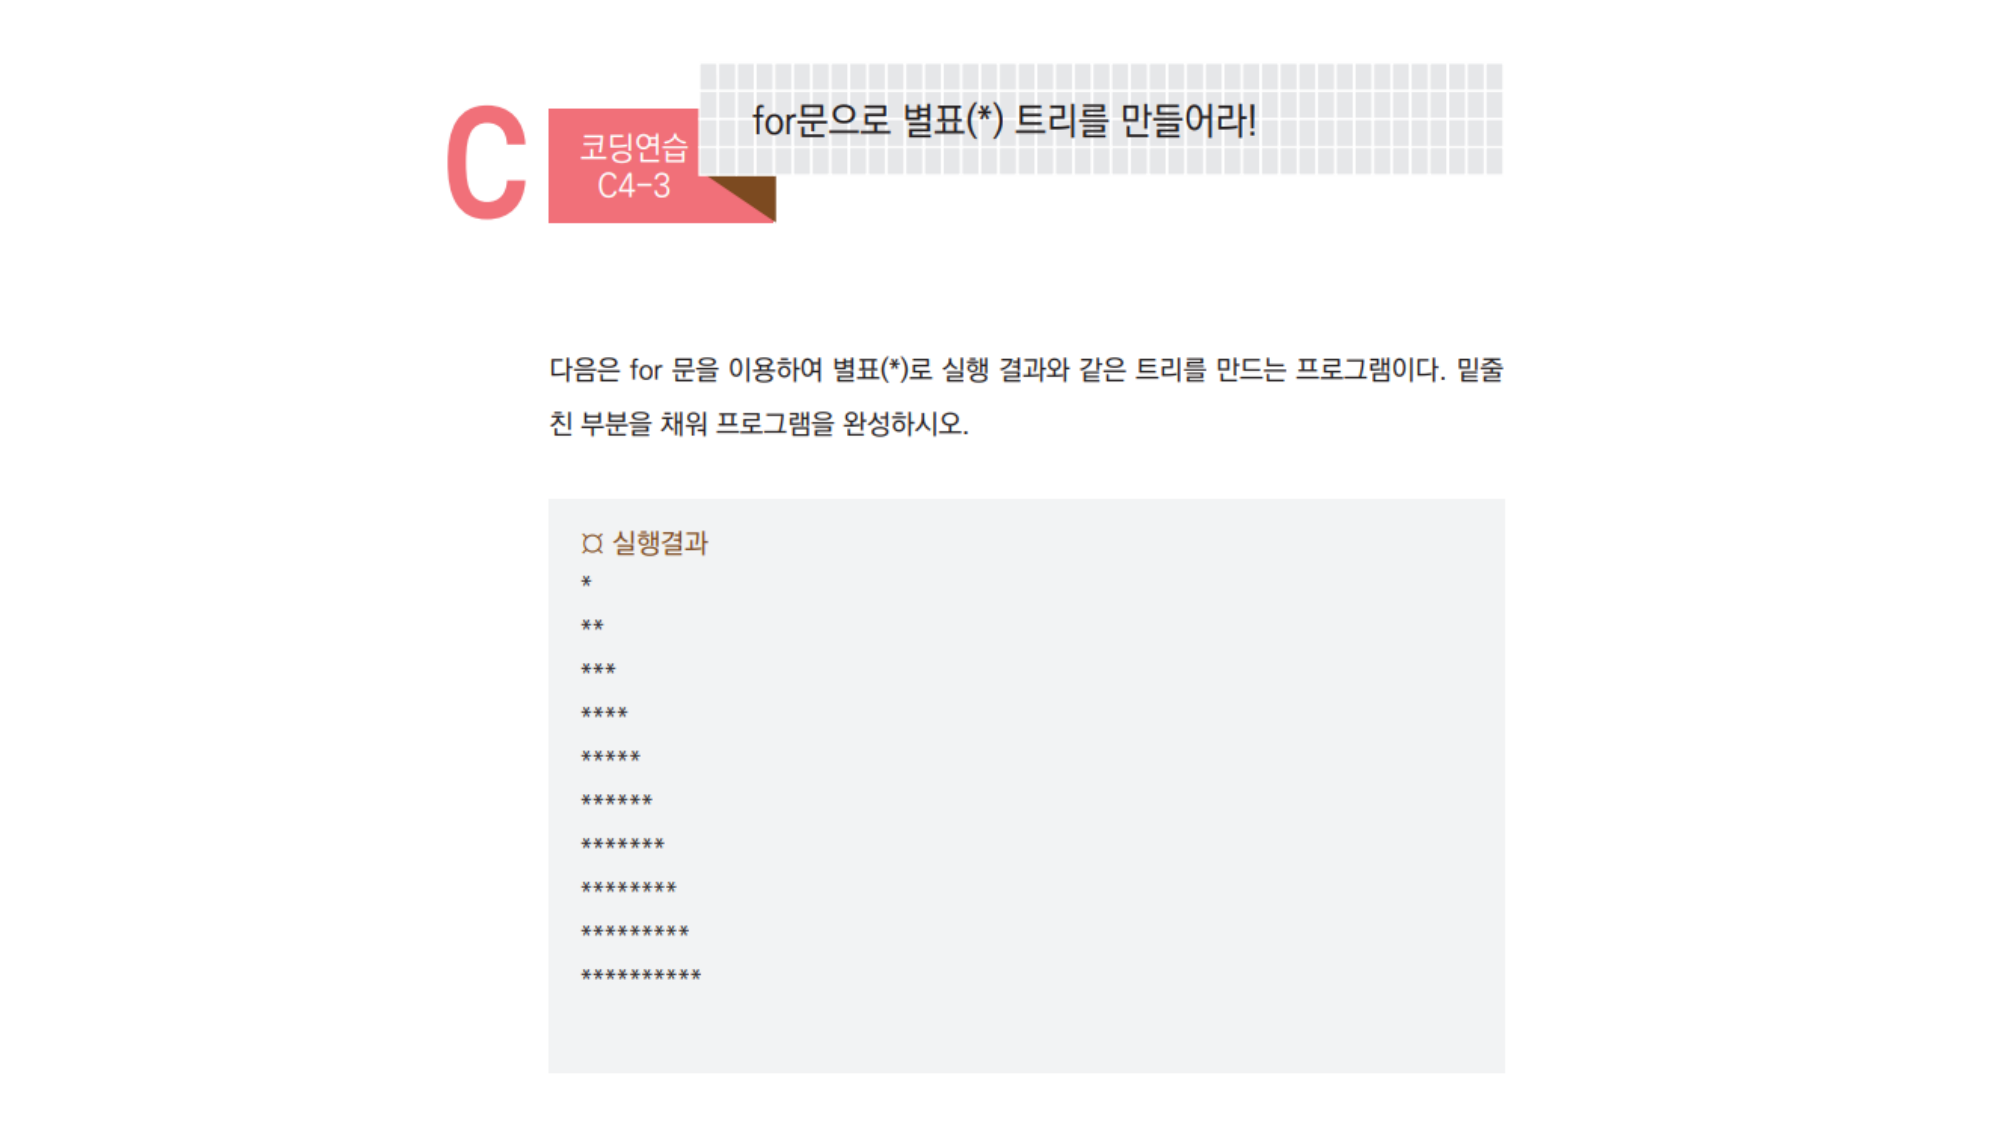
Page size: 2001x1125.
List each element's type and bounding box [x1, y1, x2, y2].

picture [413, 35, 1534, 1090]
